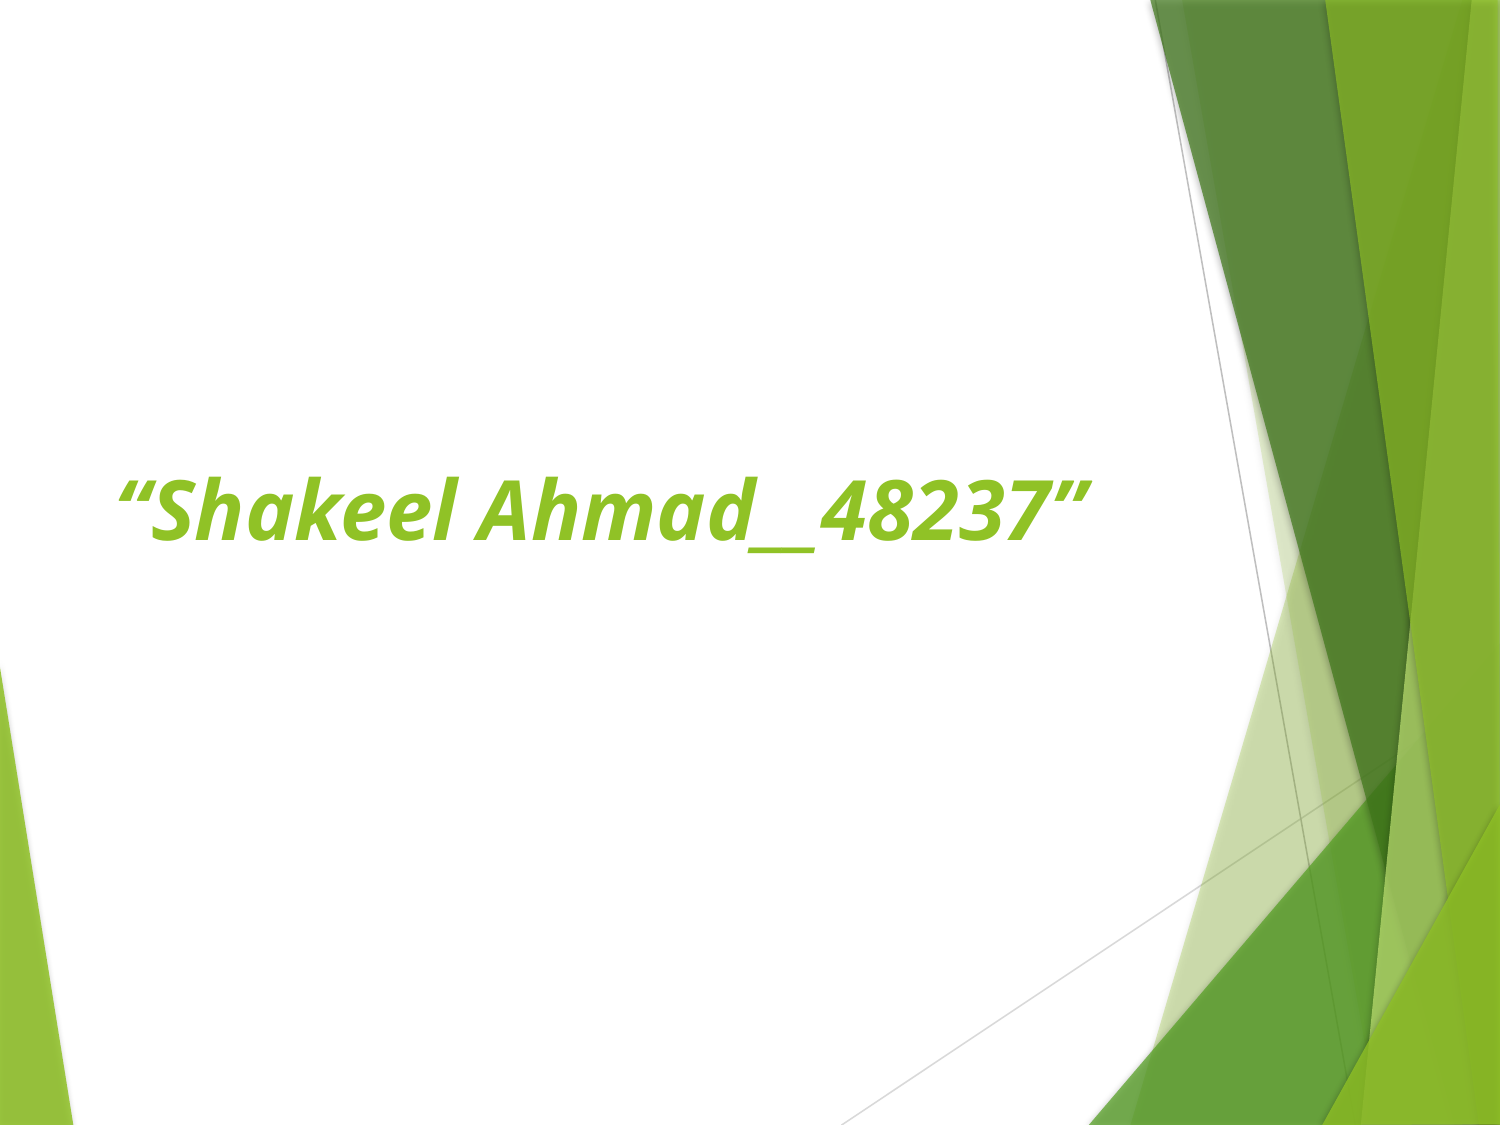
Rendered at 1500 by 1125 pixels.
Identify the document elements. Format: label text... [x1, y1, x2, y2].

title “Shakeel Ahmad__48237” [99, 450, 1450, 638]
